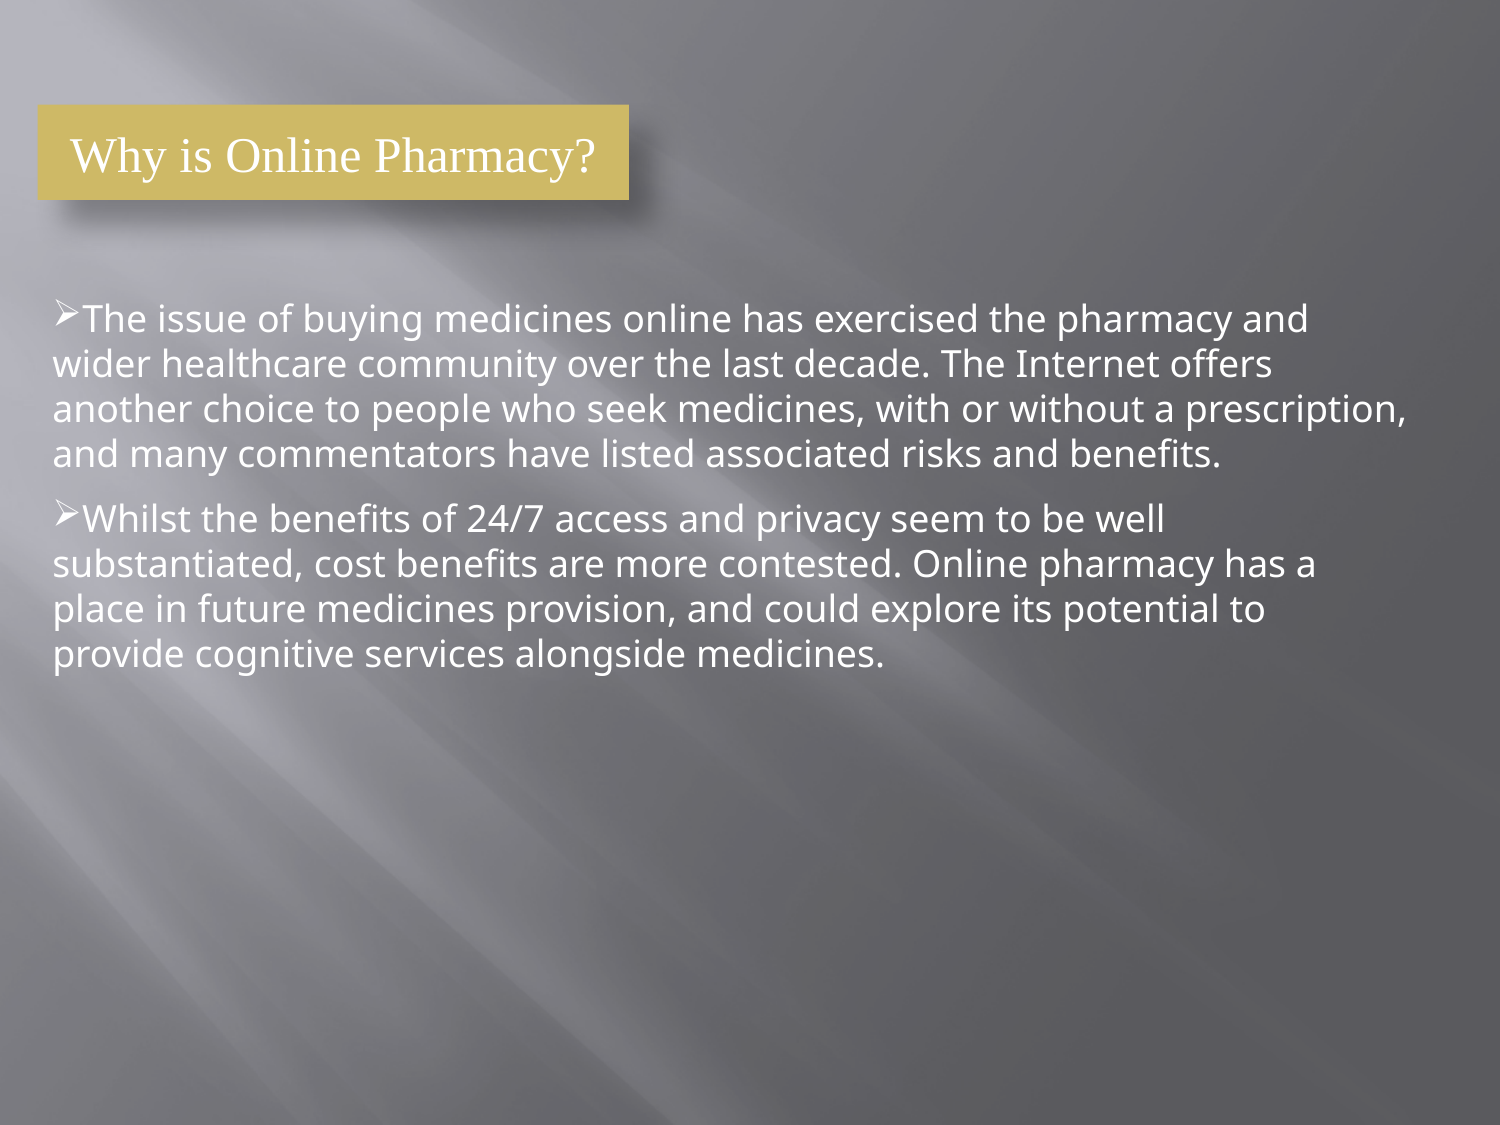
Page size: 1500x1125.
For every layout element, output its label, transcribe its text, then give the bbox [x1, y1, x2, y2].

text_box Why is Online Pharmacy? [35, 103, 631, 202]
text_box Whilst the benefits of 24/7 access and privacy seem to be well substantiated, cost benefits are more contested. Online pharmacy has a place in future medicines provision, and could explore its potential to provide cognitive services alongside medicines. [37, 487, 1388, 683]
text_box The issue of buying medicines online has exercised the pharmacy and wider healthcare community over the last decade. The Internet offers another choice to people who seek medicines, with or without a prescription, and many commentators have listed associated risks and benefits. [37, 287, 1425, 483]
